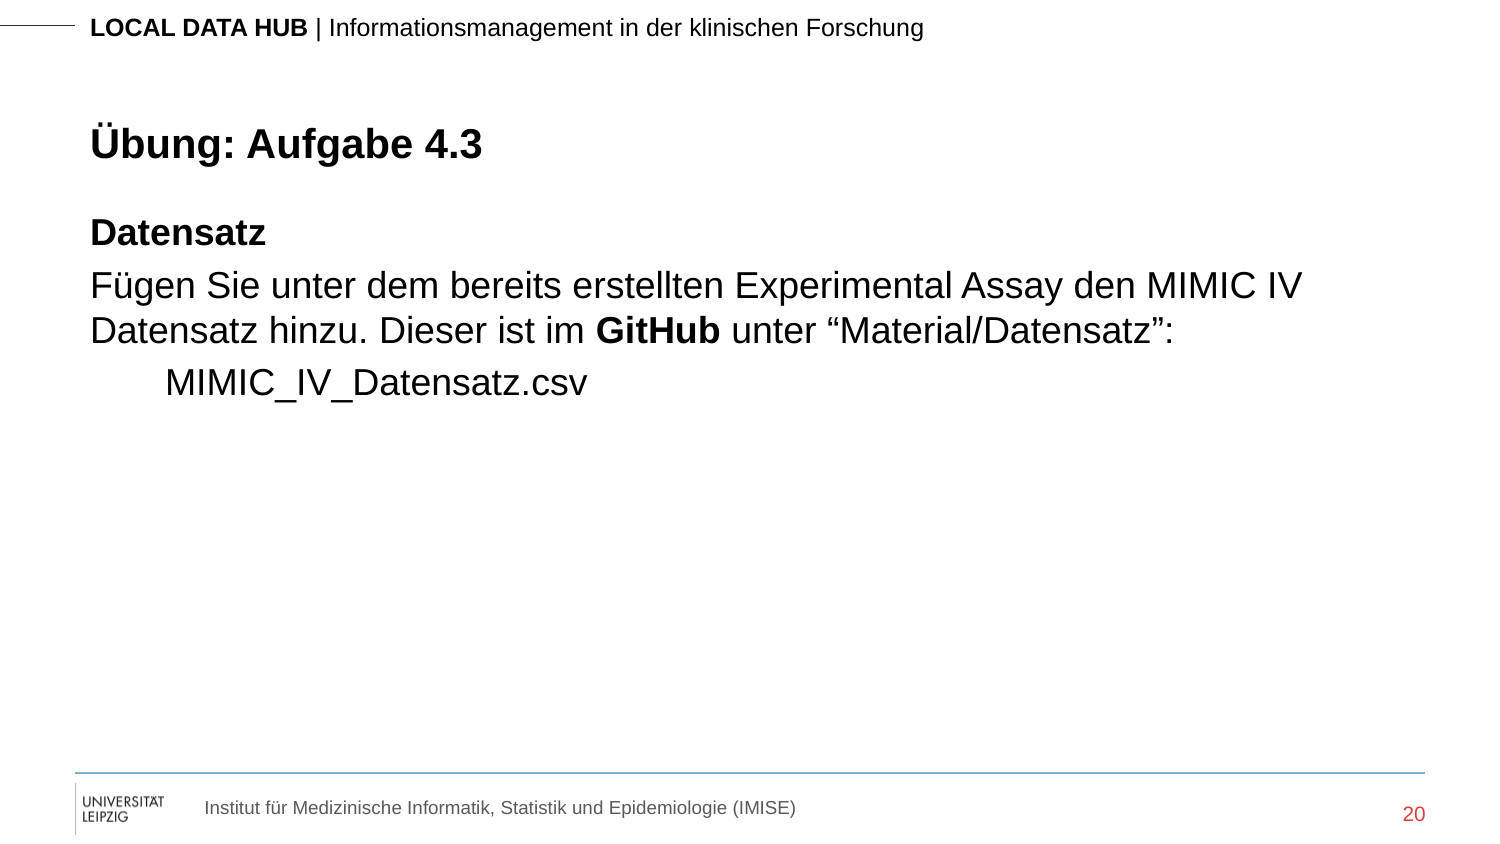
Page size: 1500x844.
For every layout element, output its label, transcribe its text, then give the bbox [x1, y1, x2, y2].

title Übung: Aufgabe 4.3 [75, 50, 1426, 175]
picture [75, 782, 165, 836]
list Datensatz Fügen Sie unter dem bereits erstellten Experimental Assay den MIMIC IV Datensatz hinzu. Dieser ist im GitHub unter “Material/Datensatz”: MIMIC_IV_Datensatz.csv [75, 200, 1426, 756]
slide_number ‹#› [1303, 800, 1426, 834]
